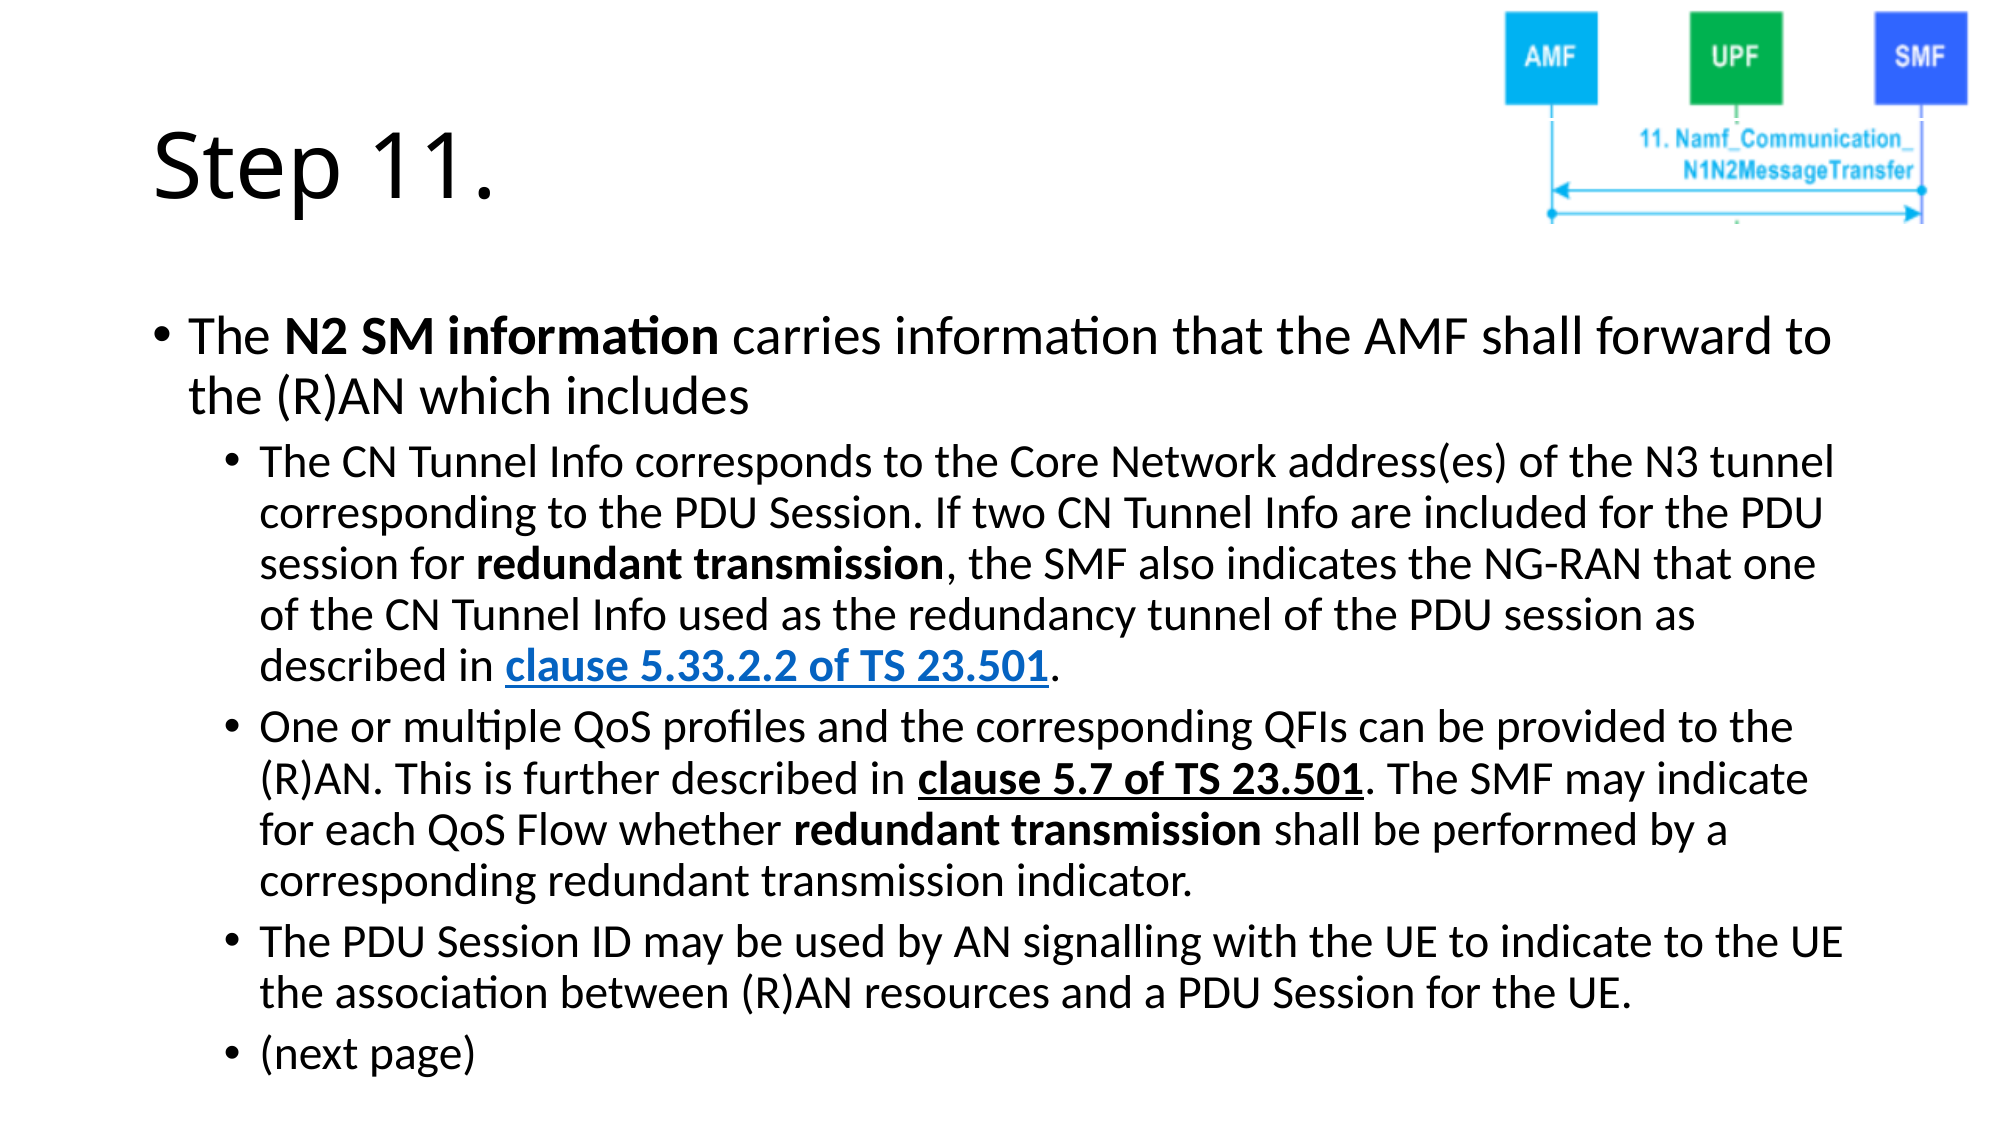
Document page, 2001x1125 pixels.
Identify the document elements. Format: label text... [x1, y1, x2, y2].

list The N2 SM information carries information that the AMF shall forward to the (R)AN which includes The CN Tunnel Info corresponds to the Core Network address(es) of the N3 tunnel corresponding to the PDU Session. If two CN Tunnel Info are included for the PDU session for redundant transmission, the SMF also indicates the NG-RAN that one of the CN Tunnel Info used as the redundancy tunnel of the PDU session as described in clause 5.33.2.2 of TS 23.501. One or multiple QoS profiles and the corresponding QFIs can be provided to the (R)AN. This is further described in clause 5.7 of TS 23.501. The SMF may indicate for each QoS Flow whether redundant transmission shall be performed by a corresponding redundant transmission indicator. The PDU Session ID may be used by AN signalling with the UE to indicate to the UE the association between (R)AN resources and a PDU Session for the UE. (next page) [137, 299, 1863, 1100]
picture [1501, 121, 1936, 224]
title Step 11. [137, 59, 1863, 278]
picture [1482, 5, 1977, 118]
